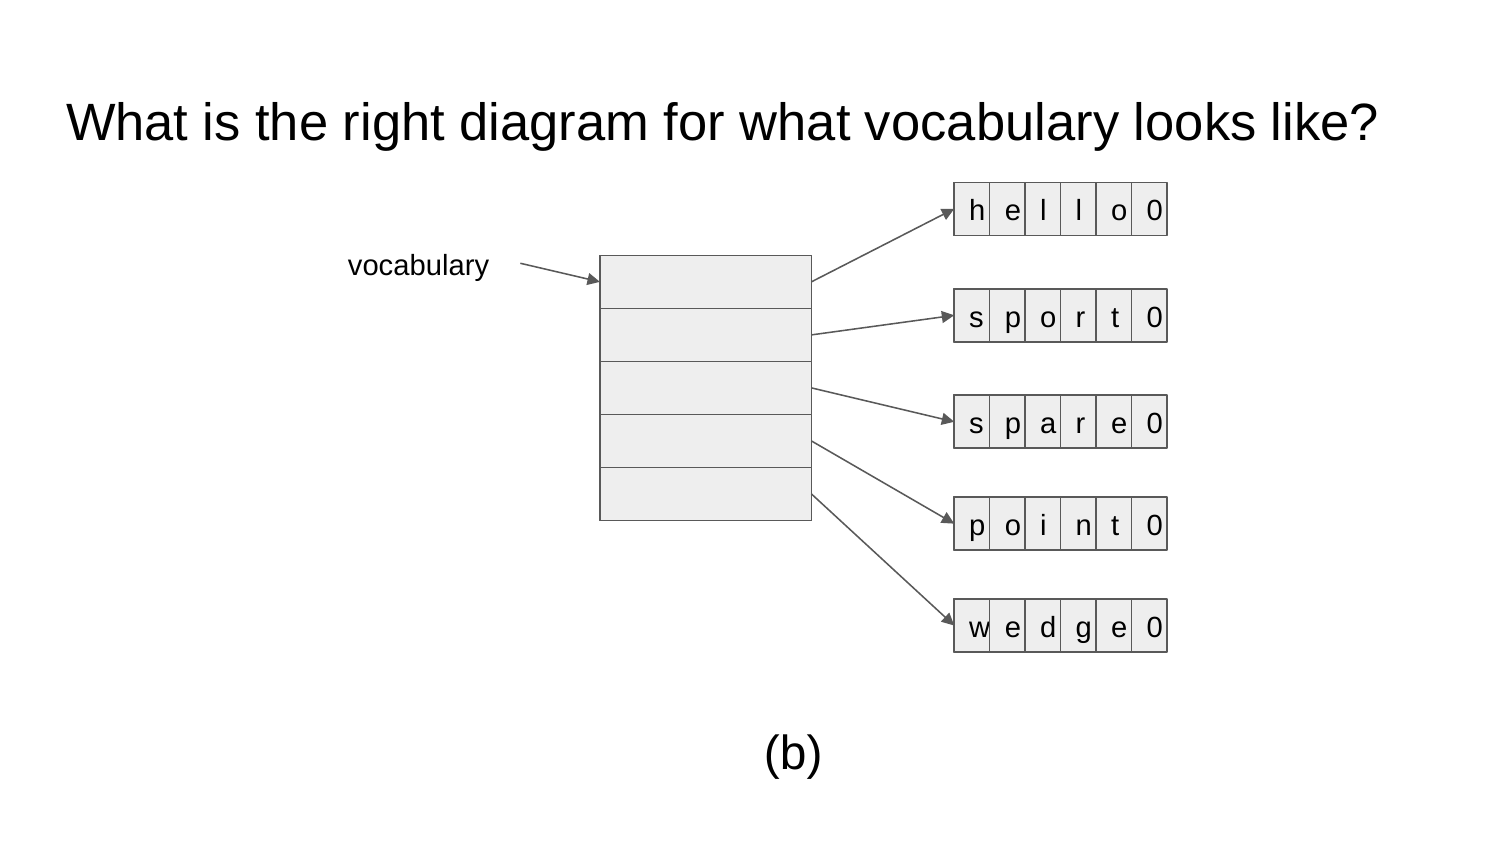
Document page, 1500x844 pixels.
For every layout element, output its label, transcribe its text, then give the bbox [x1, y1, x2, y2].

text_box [953, 394, 1168, 449]
text_box (b) [736, 706, 851, 795]
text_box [520, 263, 601, 283]
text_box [811, 387, 955, 422]
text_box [811, 440, 955, 493]
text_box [953, 182, 1168, 236]
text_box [811, 493, 955, 626]
title What is the right diagram for what vocabulary looks like? [51, 72, 1449, 167]
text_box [811, 315, 955, 336]
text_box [953, 598, 1168, 653]
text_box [960, 496, 1168, 551]
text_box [953, 288, 1168, 343]
text_box vocabulary [332, 230, 521, 296]
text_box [599, 255, 812, 521]
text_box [811, 208, 955, 283]
